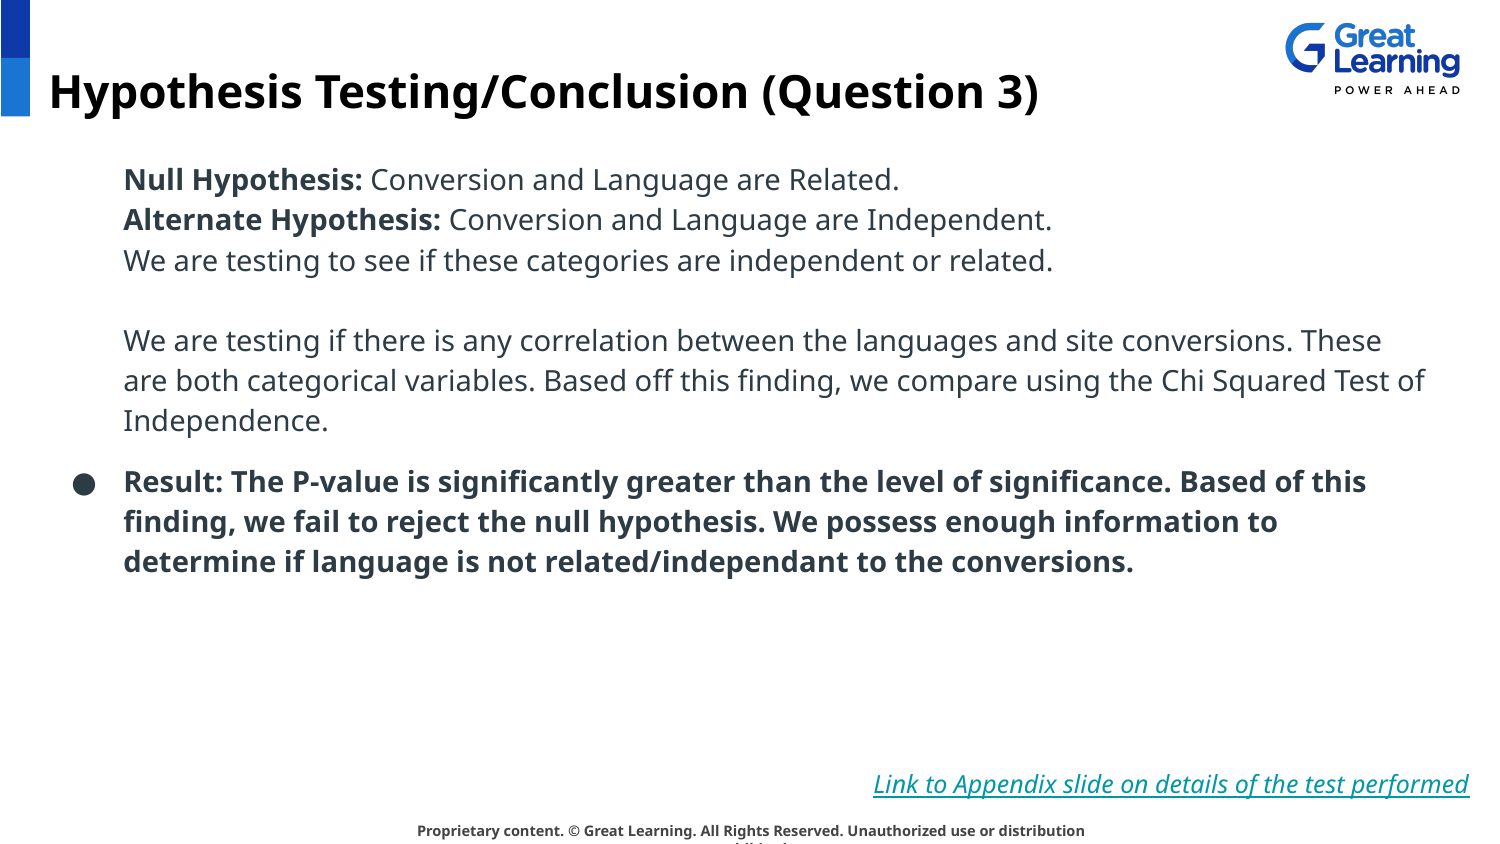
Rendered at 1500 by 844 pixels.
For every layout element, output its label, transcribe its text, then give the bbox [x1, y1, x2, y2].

title Hypothesis Testing/Conclusion (Question 3) [33, 47, 1431, 141]
text_box Link to Appendix slide on details of the test performed [663, 754, 1486, 814]
picture [1258, 11, 1487, 106]
list Null Hypothesis: Conversion and Language are Related. Alternate Hypothesis: Conversion and Language are Independent. We are testing to see if these categories are independent or related. We are testing if there is any correlation between the languages and site conversions. These are both categorical variables. Based off this finding, we compare using the Chi Squared Test of Independence. Result: The P-value is significantly greater than the level of significance. Based of this finding, we fail to reject the null hypothesis. We possess enough information to determine if language is not related/independant to the conversions. [33, 141, 1449, 646]
